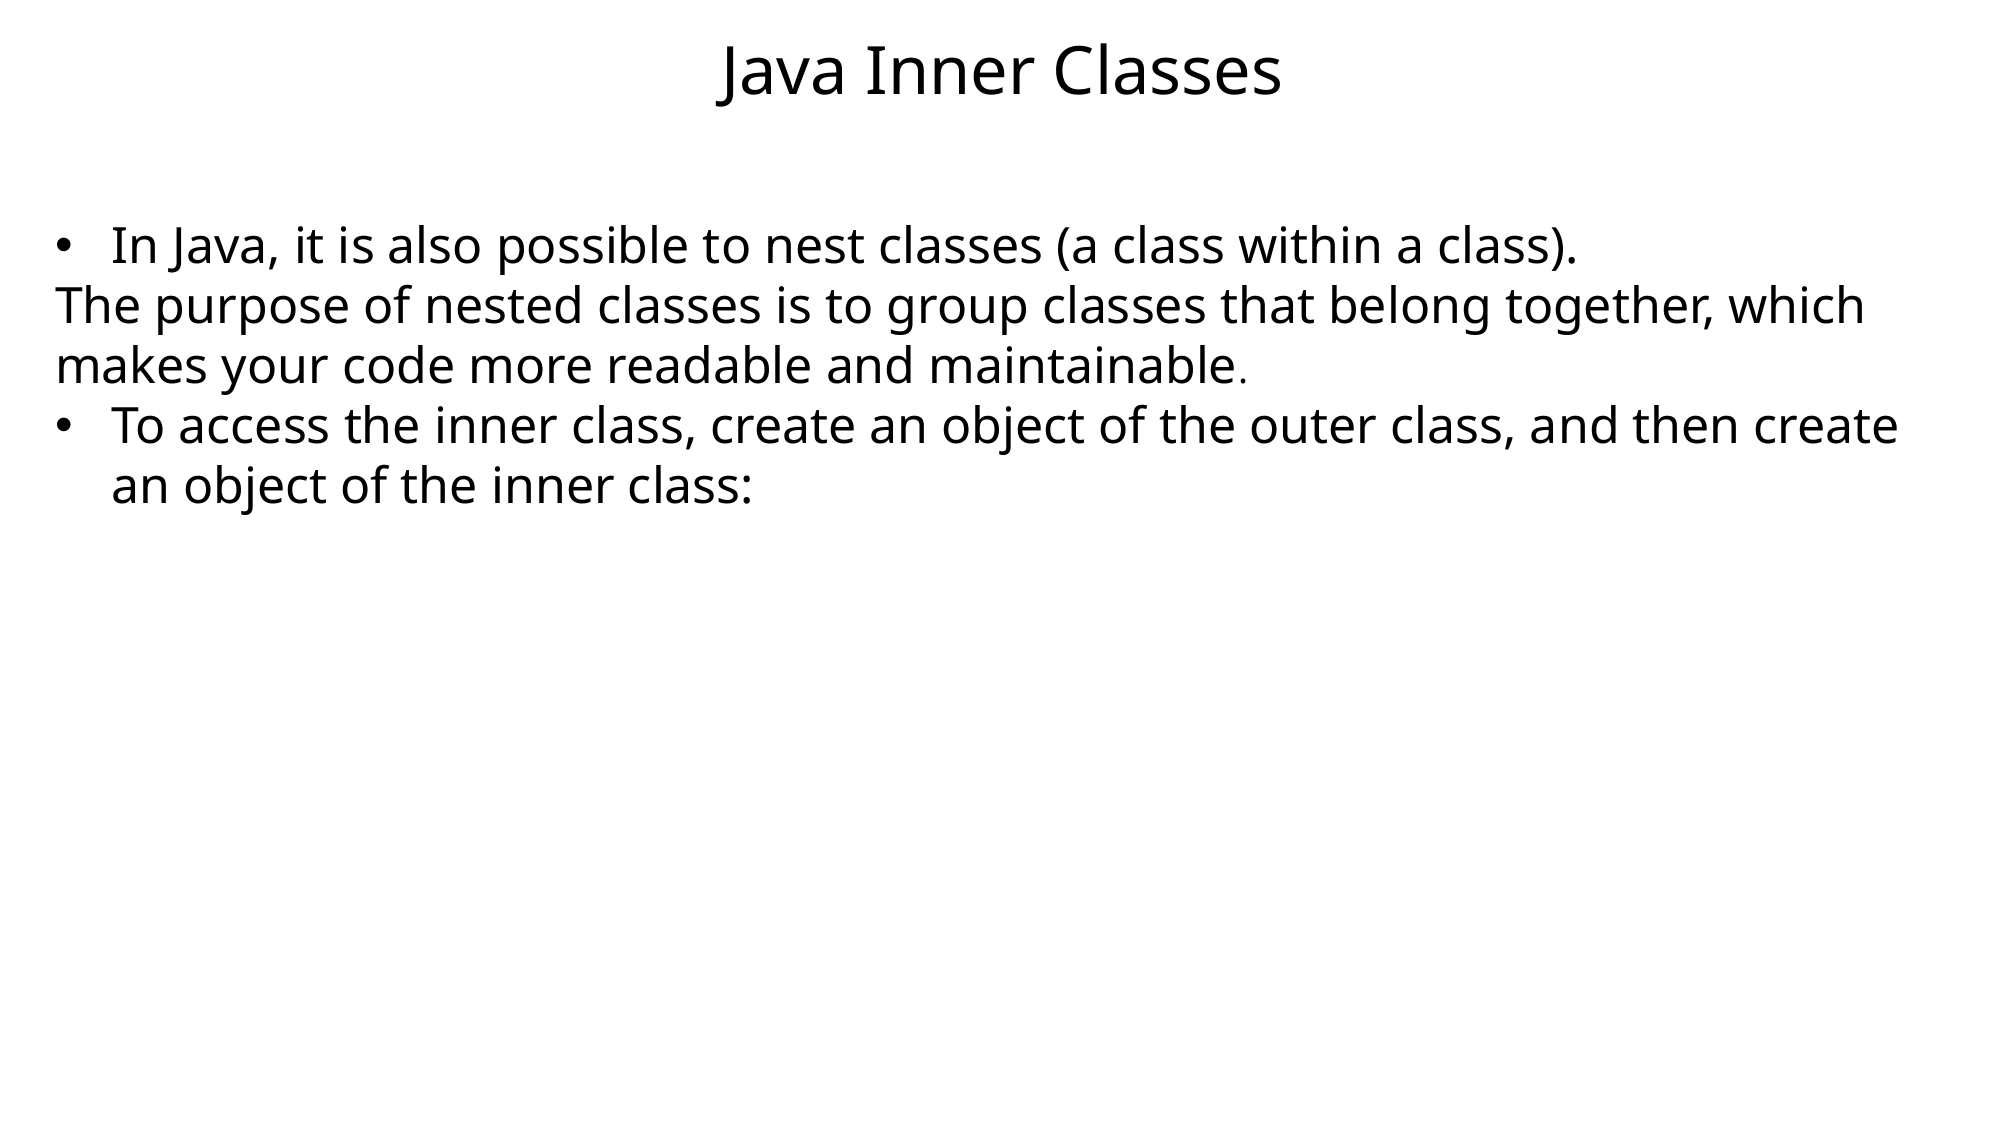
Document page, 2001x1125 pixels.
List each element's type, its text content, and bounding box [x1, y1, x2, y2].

text_box Java Inner Classes [504, 20, 1501, 115]
text_box In Java, it is also possible to nest classes (a class within a class). The purpose of nested classes is to group classes that belong together, which makes your code more readable and maintainable. To access the inner class, create an object of the outer class, and then create an object of the inner class: [40, 206, 1983, 522]
